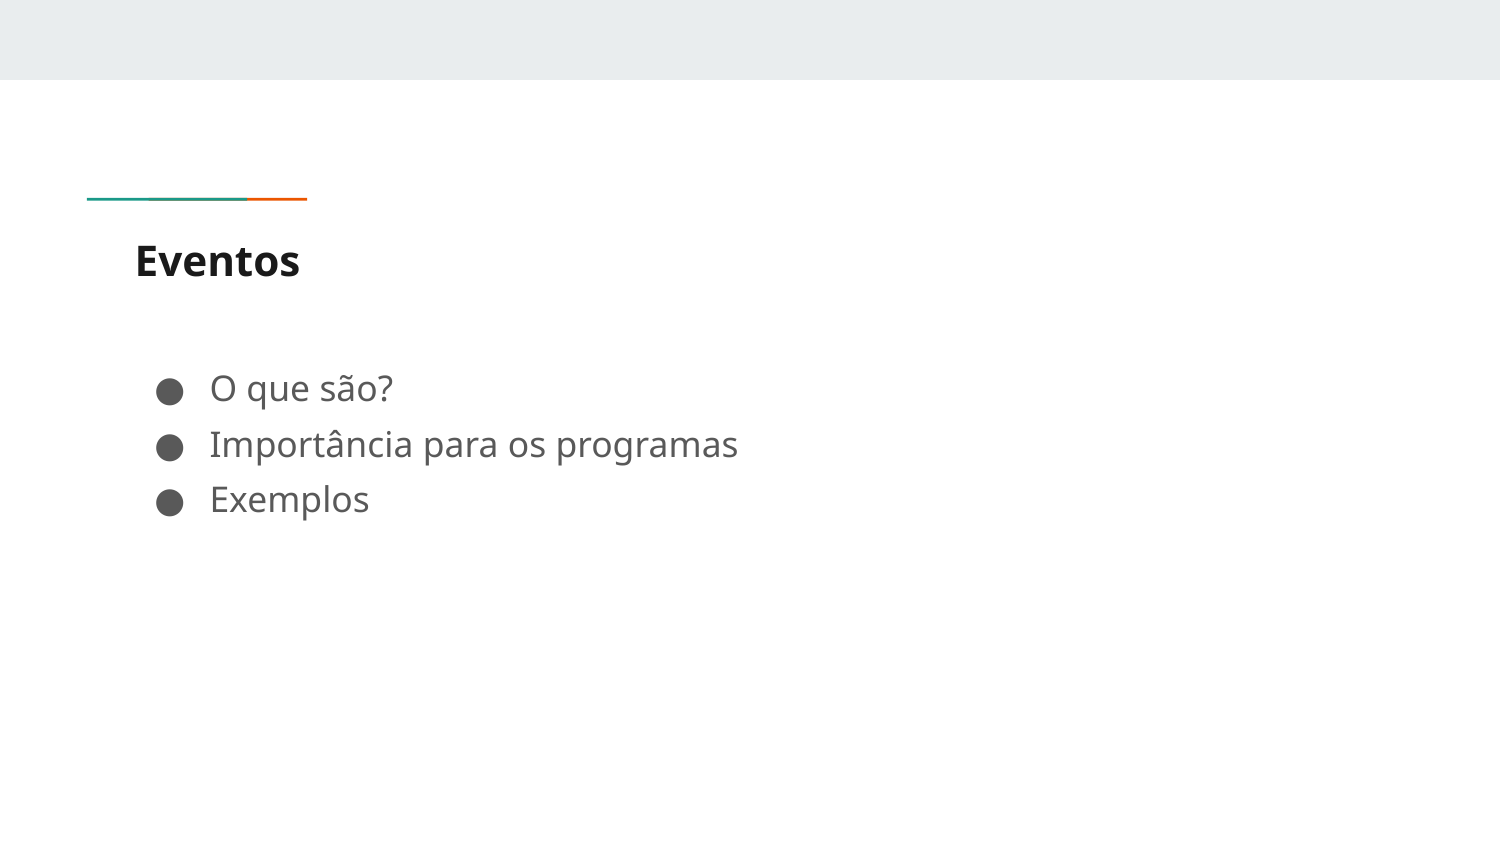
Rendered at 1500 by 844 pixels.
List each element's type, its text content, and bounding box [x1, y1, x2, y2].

list O que são? Importância para os programas Exemplos [119, 341, 1381, 712]
title Eventos [119, 216, 1381, 305]
